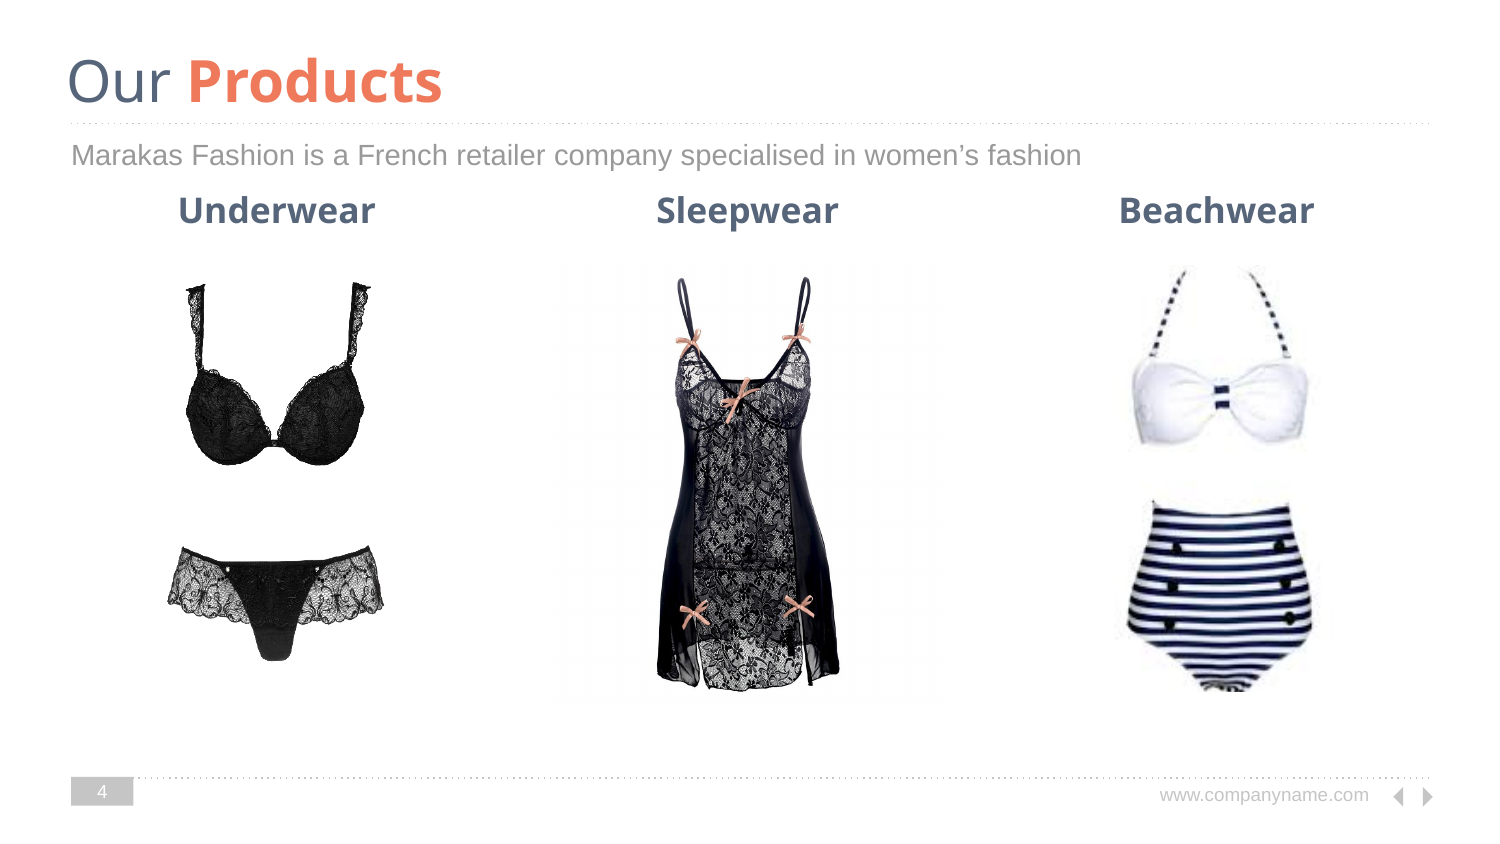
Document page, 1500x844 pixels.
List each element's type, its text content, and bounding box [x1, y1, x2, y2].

text_box Underwear [67, 182, 486, 237]
text_box Sleepwear [535, 182, 960, 237]
text_box Marakas Fashion is a French retailer company specialised in women’s fashion [56, 128, 1454, 181]
title Our Products [51, 28, 1449, 106]
picture [550, 263, 945, 704]
picture [1050, 264, 1383, 693]
picture [29, 264, 524, 693]
text_box Beachwear [1004, 182, 1429, 237]
slide_number 4 [71, 776, 134, 806]
